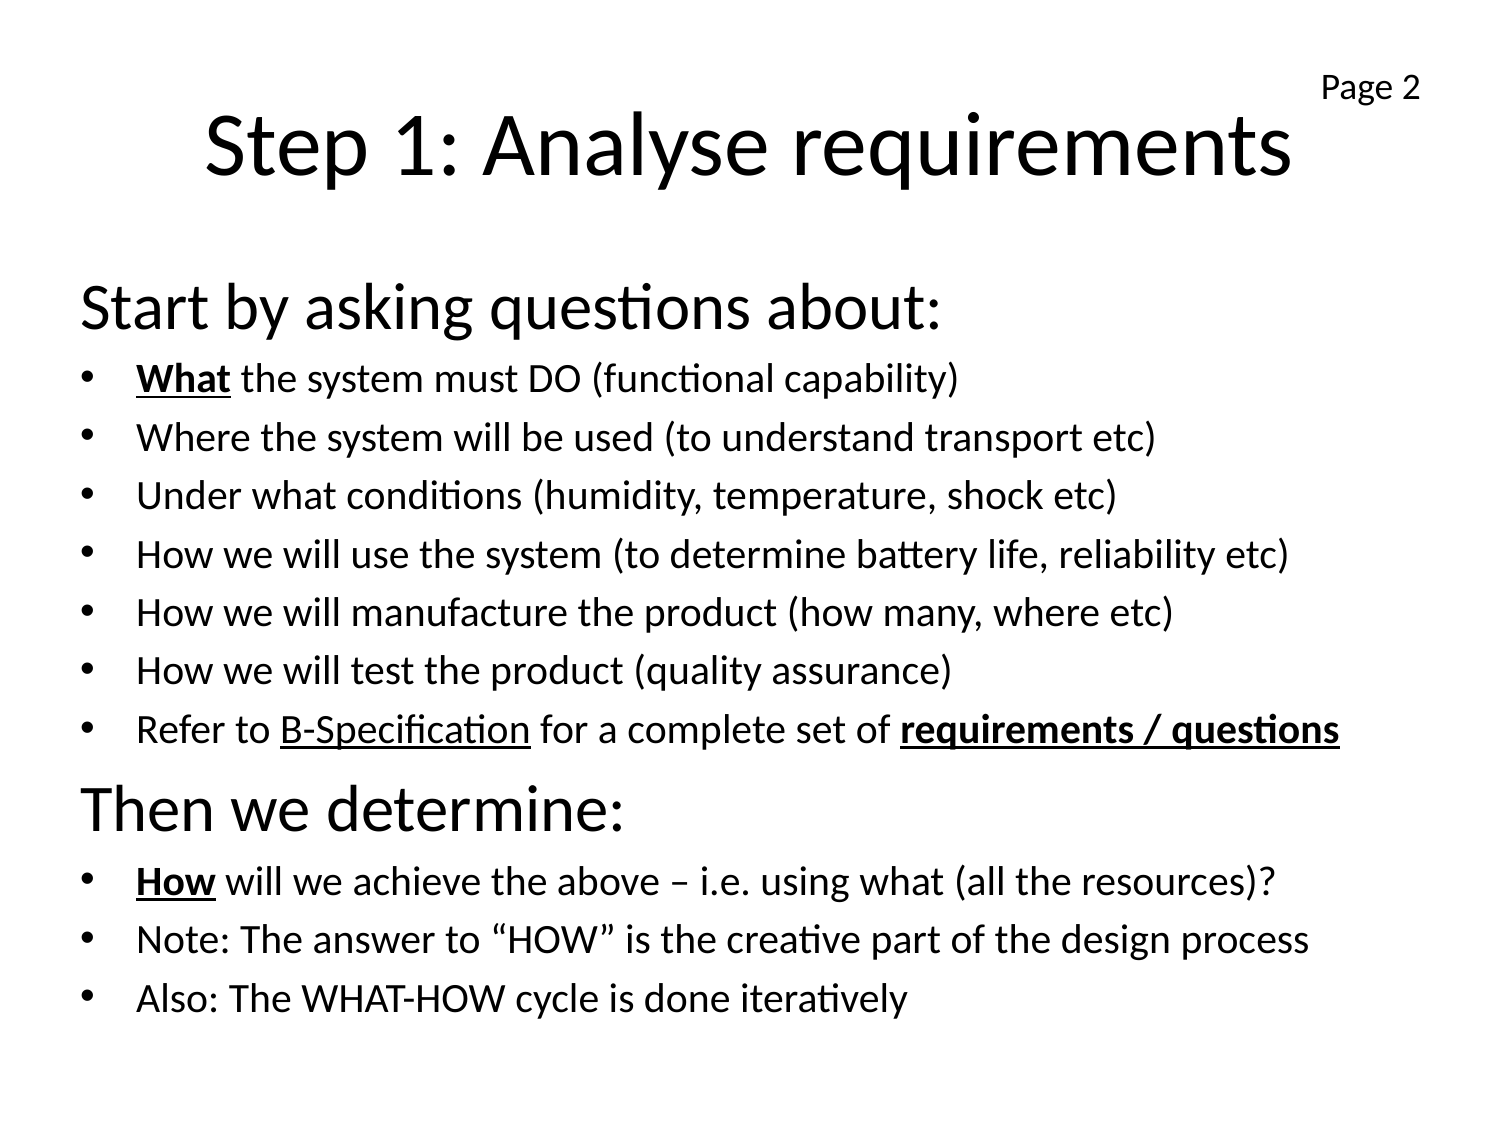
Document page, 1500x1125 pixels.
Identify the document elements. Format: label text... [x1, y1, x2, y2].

list Start by asking questions about: What the system must DO (functional capability) Where the system will be used (to understand transport etc) Under what conditions (humidity, temperature, shock etc) How we will use the system (to determine battery life, reliability etc) How we will manufacture the product (how many, where etc) How we will test the product (quality assurance) Refer to B-Specification for a complete set of requirements / questions Then we determine: How will we achieve the above – i.e. using what (all the resources)? Note: The answer to “HOW” is the creative part of the design process Also: The WHAT-HOW cycle is done iteratively [64, 255, 1415, 1040]
text_box Page 2 [1306, 54, 1436, 115]
title Step 1: Analyse requirements [75, 45, 1425, 233]
